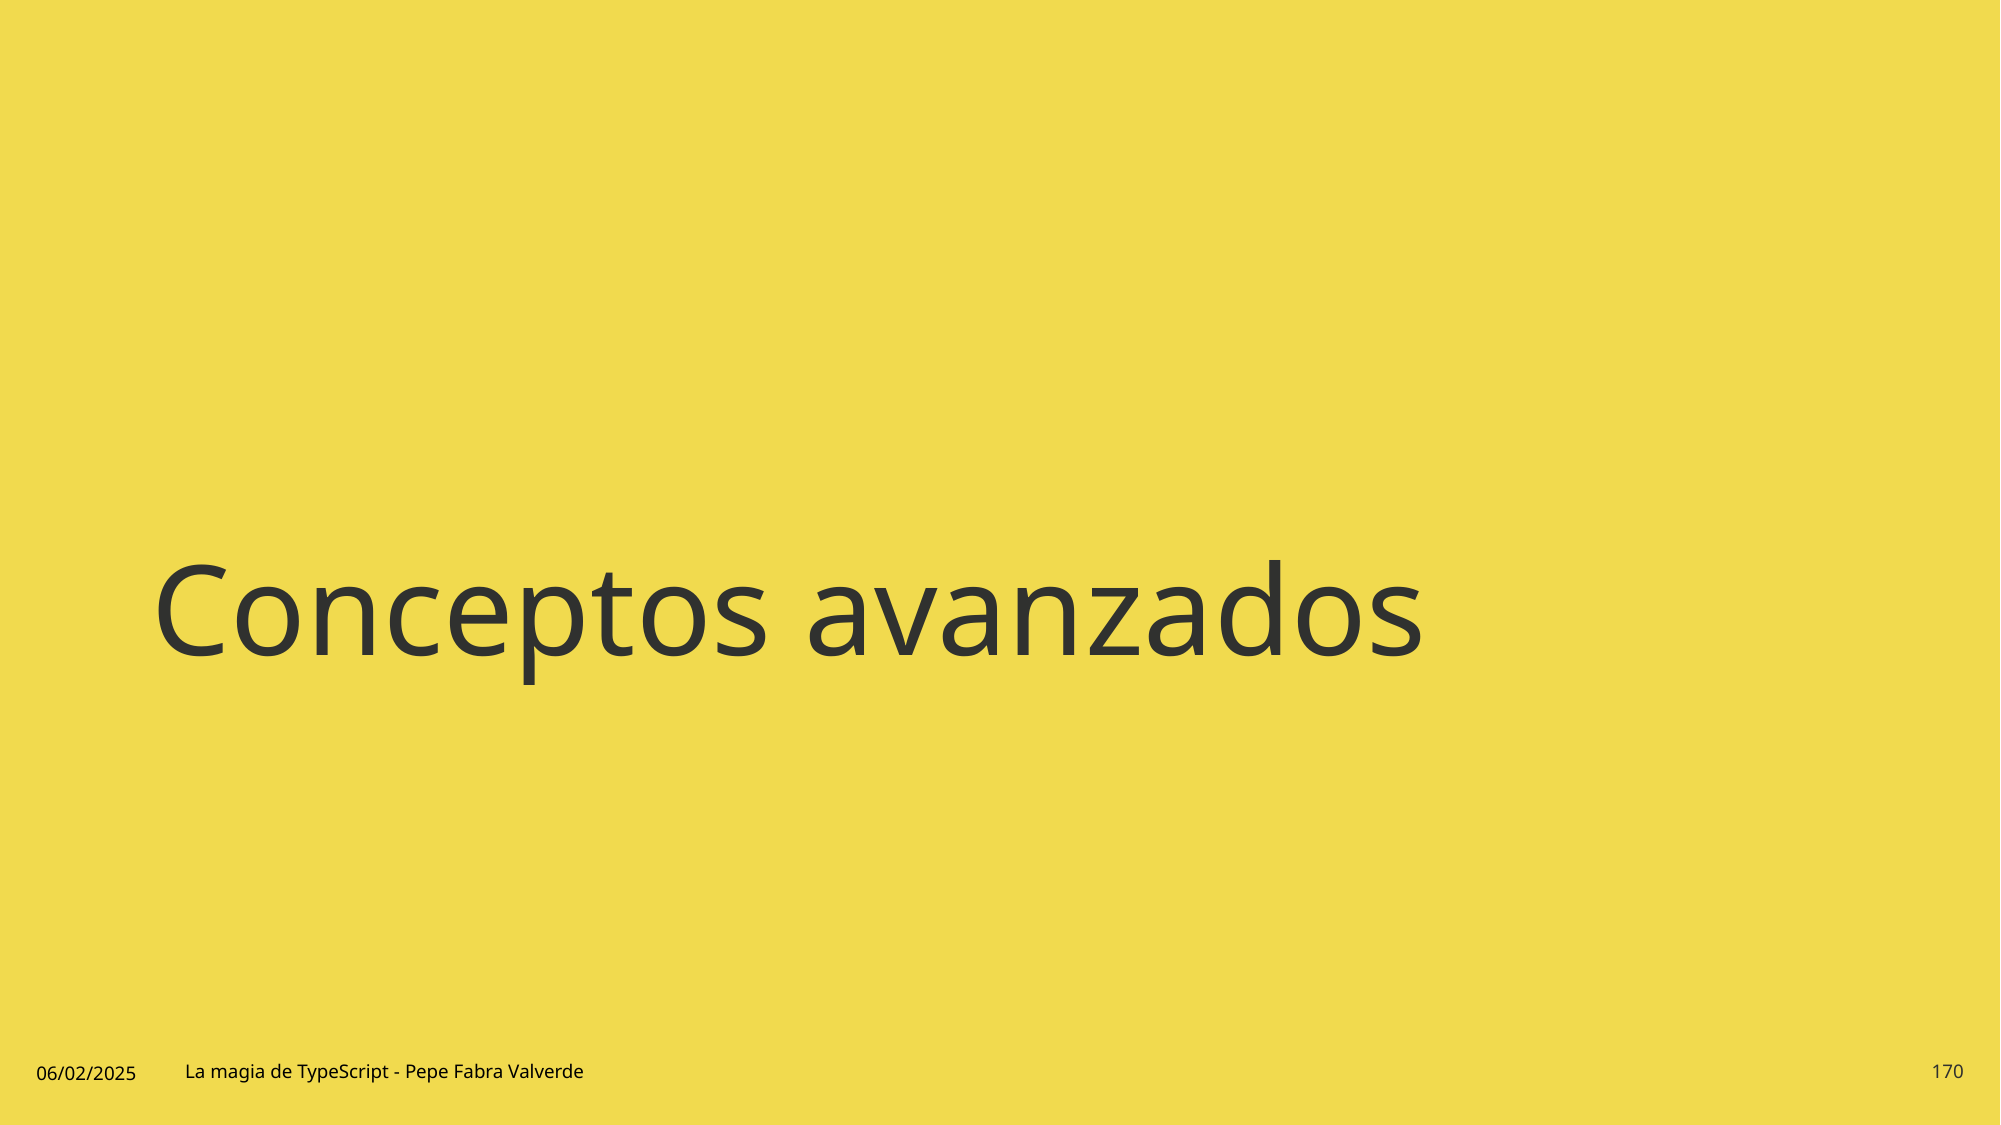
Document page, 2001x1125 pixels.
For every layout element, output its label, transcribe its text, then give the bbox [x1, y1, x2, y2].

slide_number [21, 1042, 165, 1103]
title Conceptos avanzados [136, 60, 1862, 688]
slide_number 170 [1528, 1042, 1979, 1103]
footer La magia de TypeScript - Pepe Fabra Valverde [170, 1042, 846, 1103]
